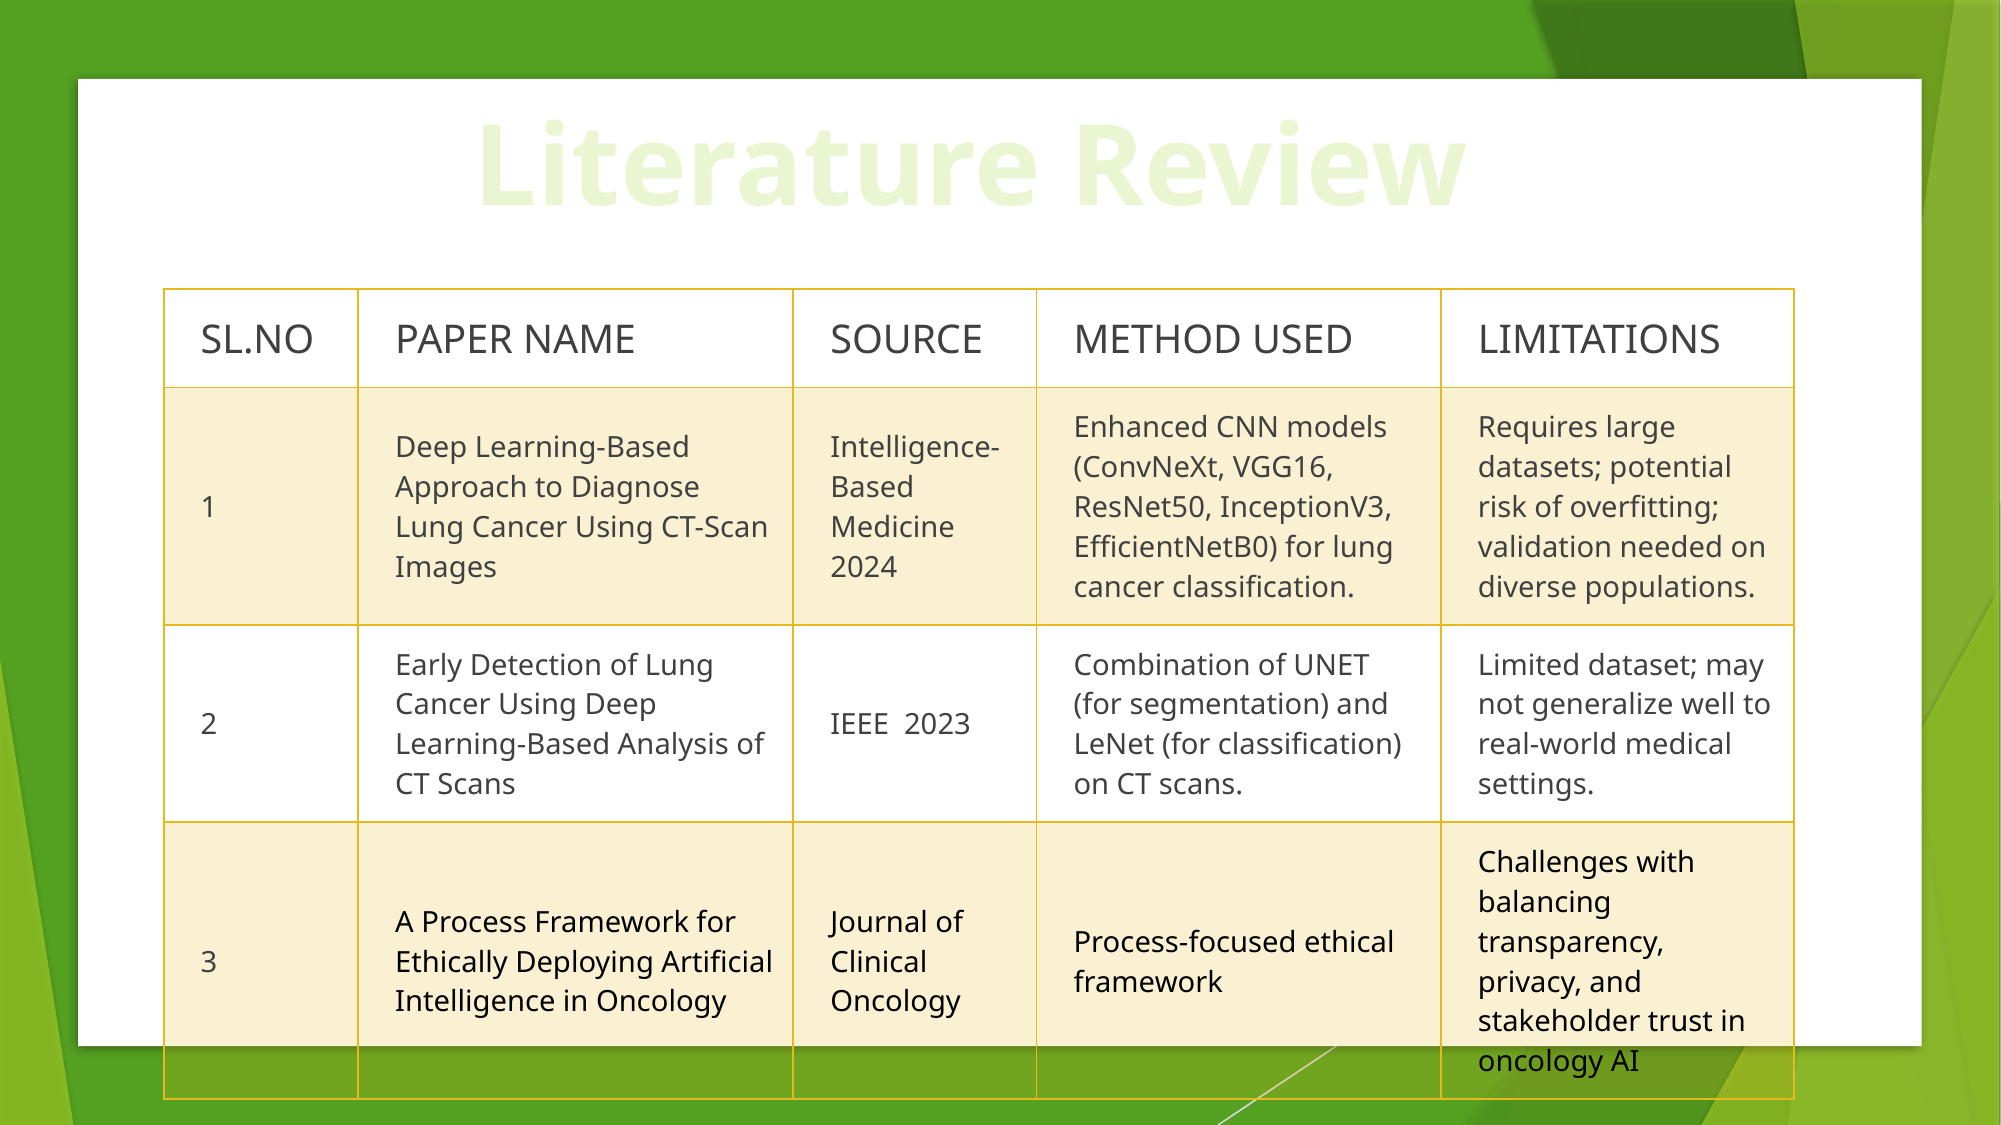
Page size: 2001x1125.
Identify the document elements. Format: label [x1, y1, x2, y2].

text_box [0, 0, 2000, 1125]
